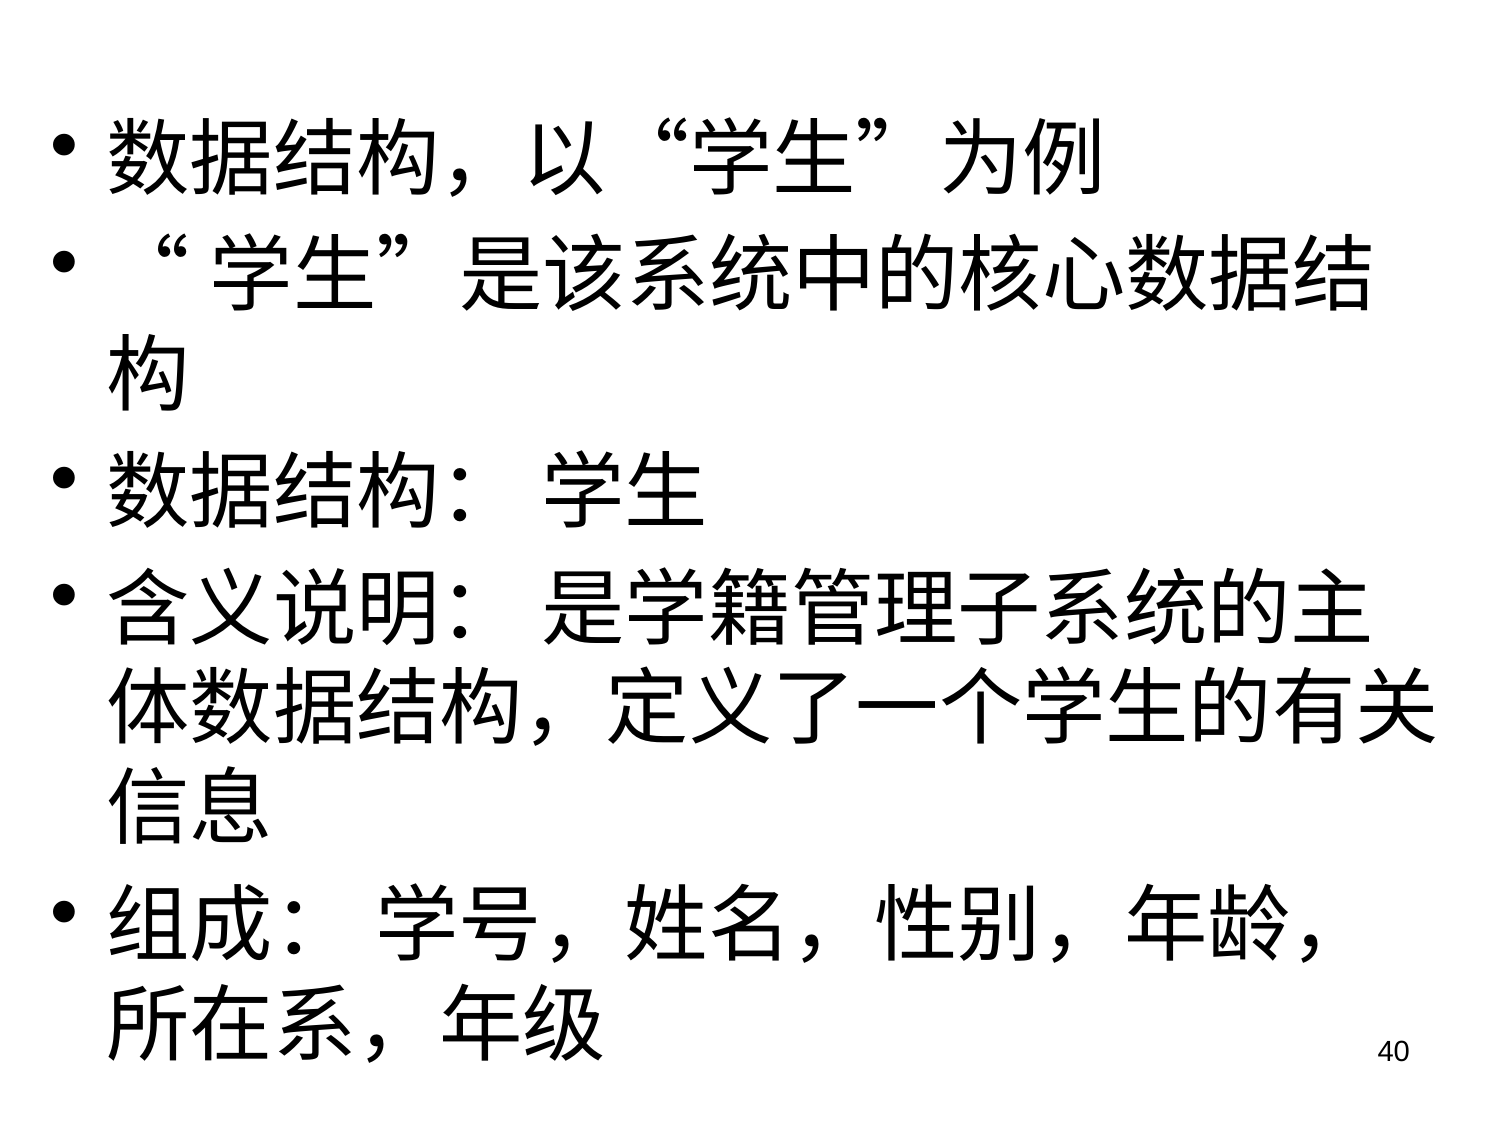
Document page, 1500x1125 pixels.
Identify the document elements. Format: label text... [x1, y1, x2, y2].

list 数据结构，以“学生”为例 “学生”是该系统中的核心数据结构 数据结构： 学生 含义说明： 是学籍管理子系统的主体数据结构，定义了一个学生的有关信息 组成： 学号，姓名，性别，年龄，所在系，年级 [35, 97, 1465, 1019]
slide_number 40 [1074, 1024, 1426, 1103]
